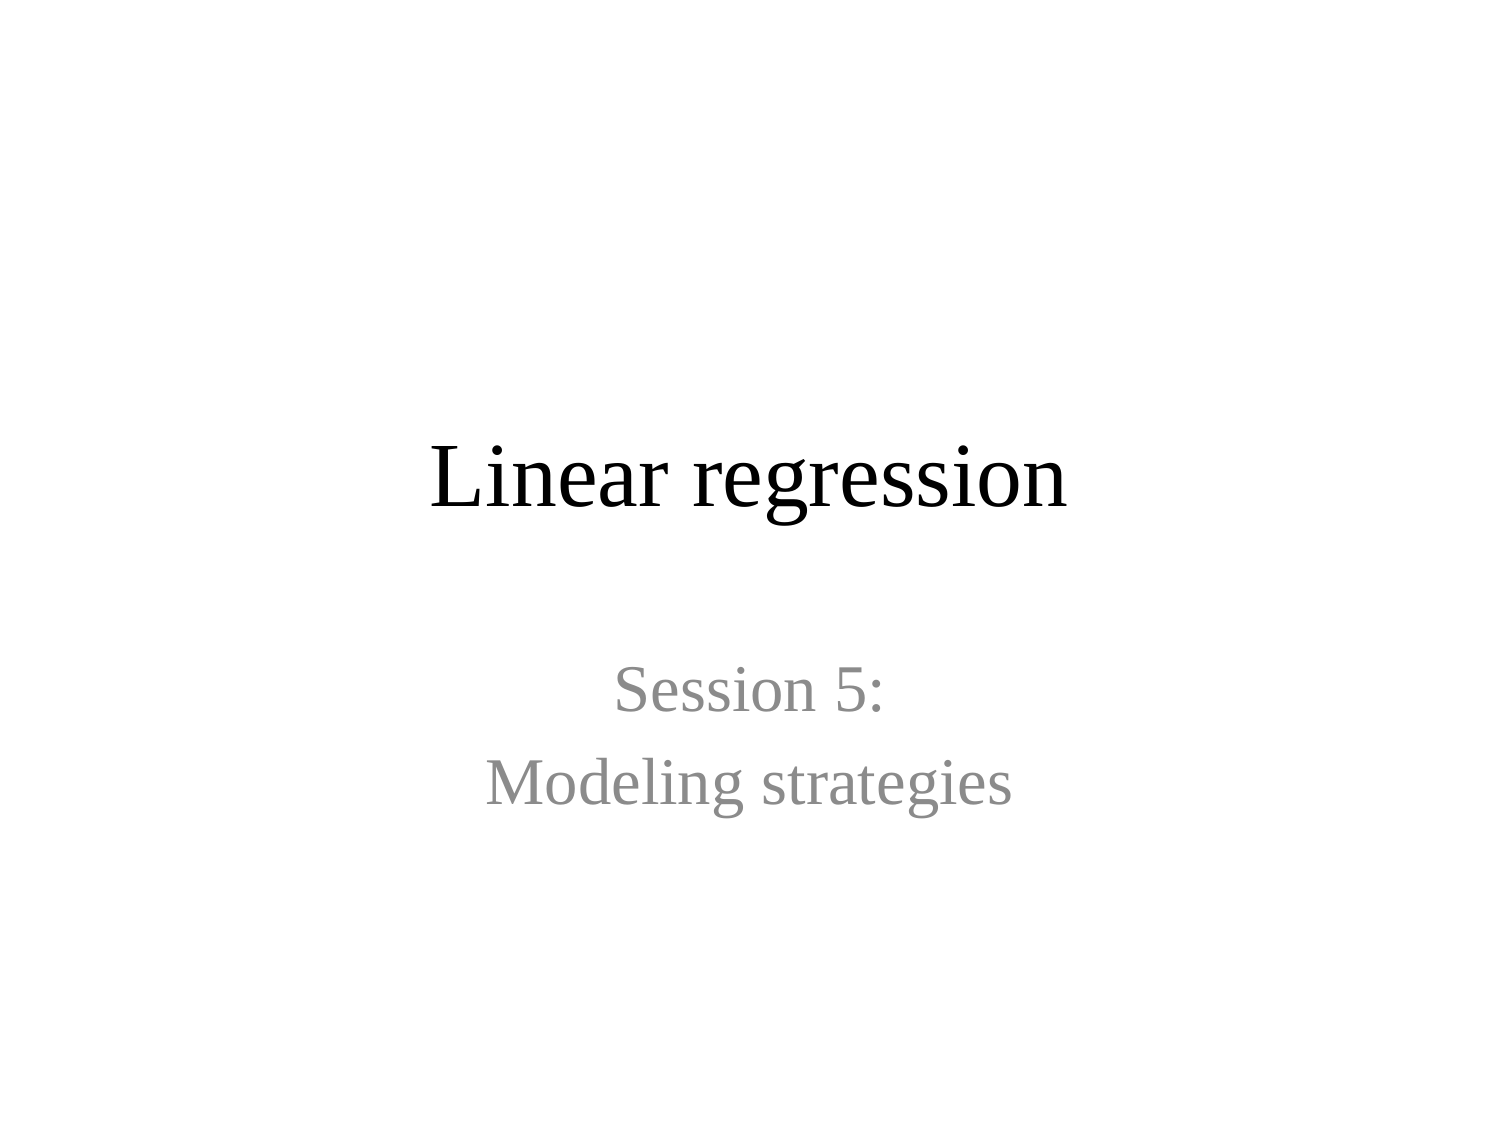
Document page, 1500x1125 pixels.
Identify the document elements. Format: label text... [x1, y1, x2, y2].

title Linear regression [112, 349, 1388, 591]
subtitle Session 5: Modeling strategies [225, 637, 1275, 925]
